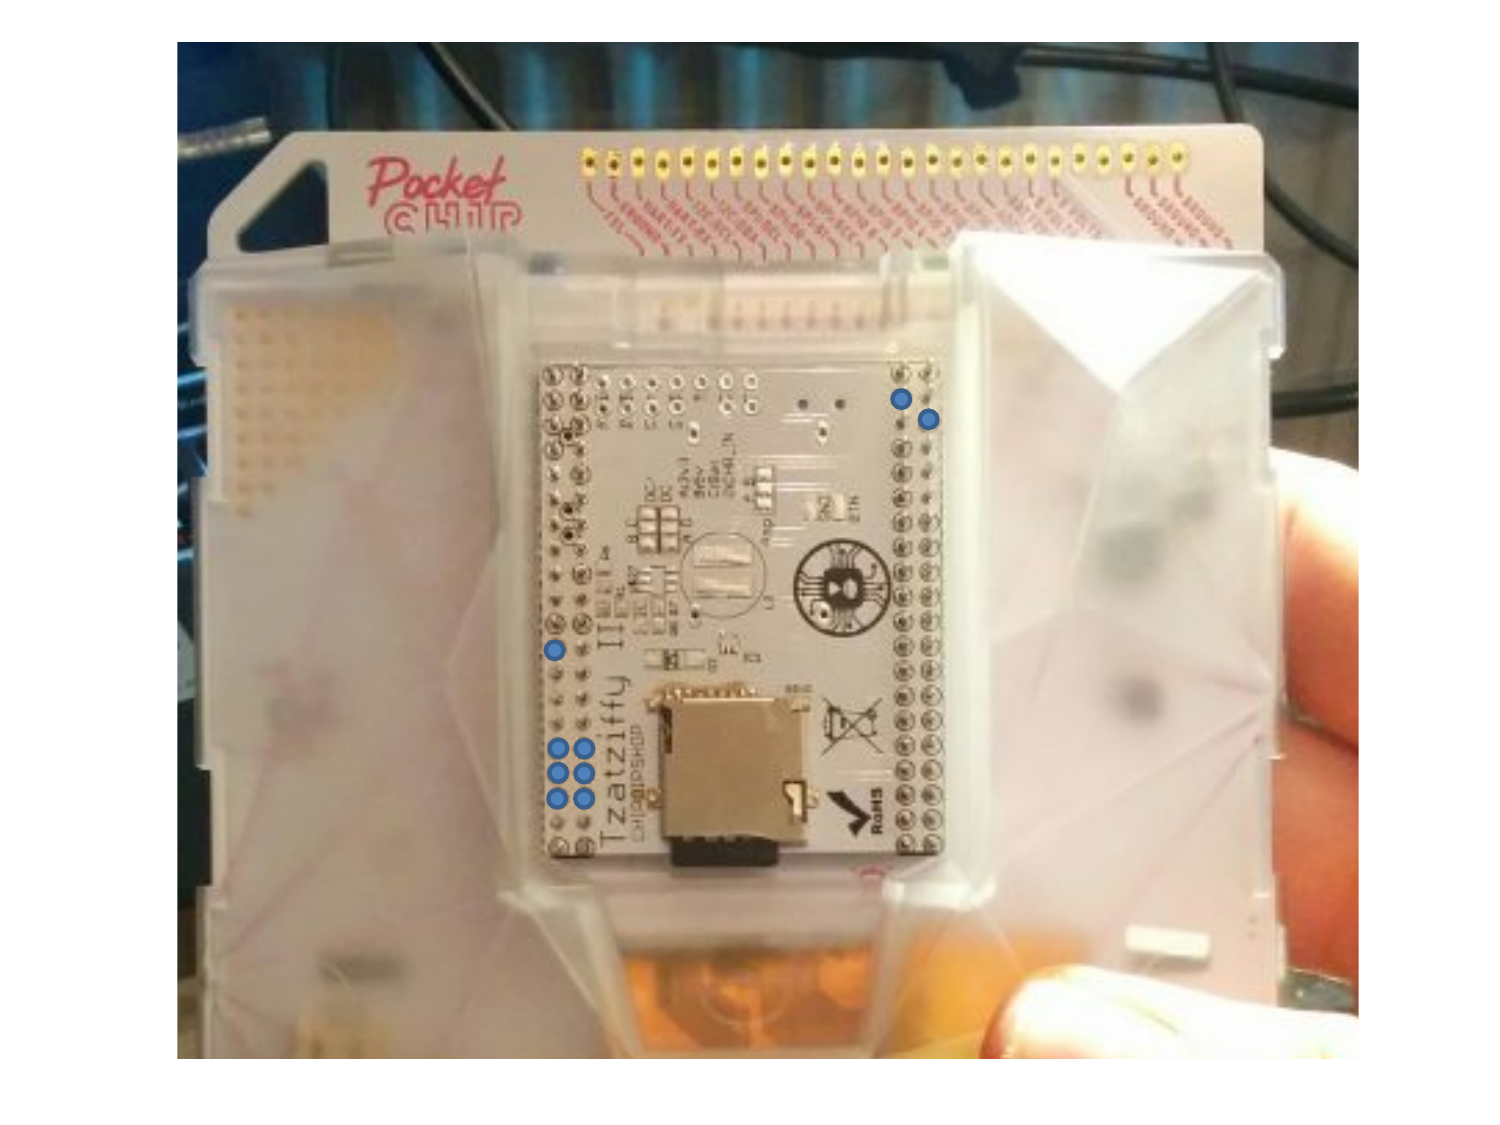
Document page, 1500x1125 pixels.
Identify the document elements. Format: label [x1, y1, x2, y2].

text_box [177, 42, 1359, 1059]
